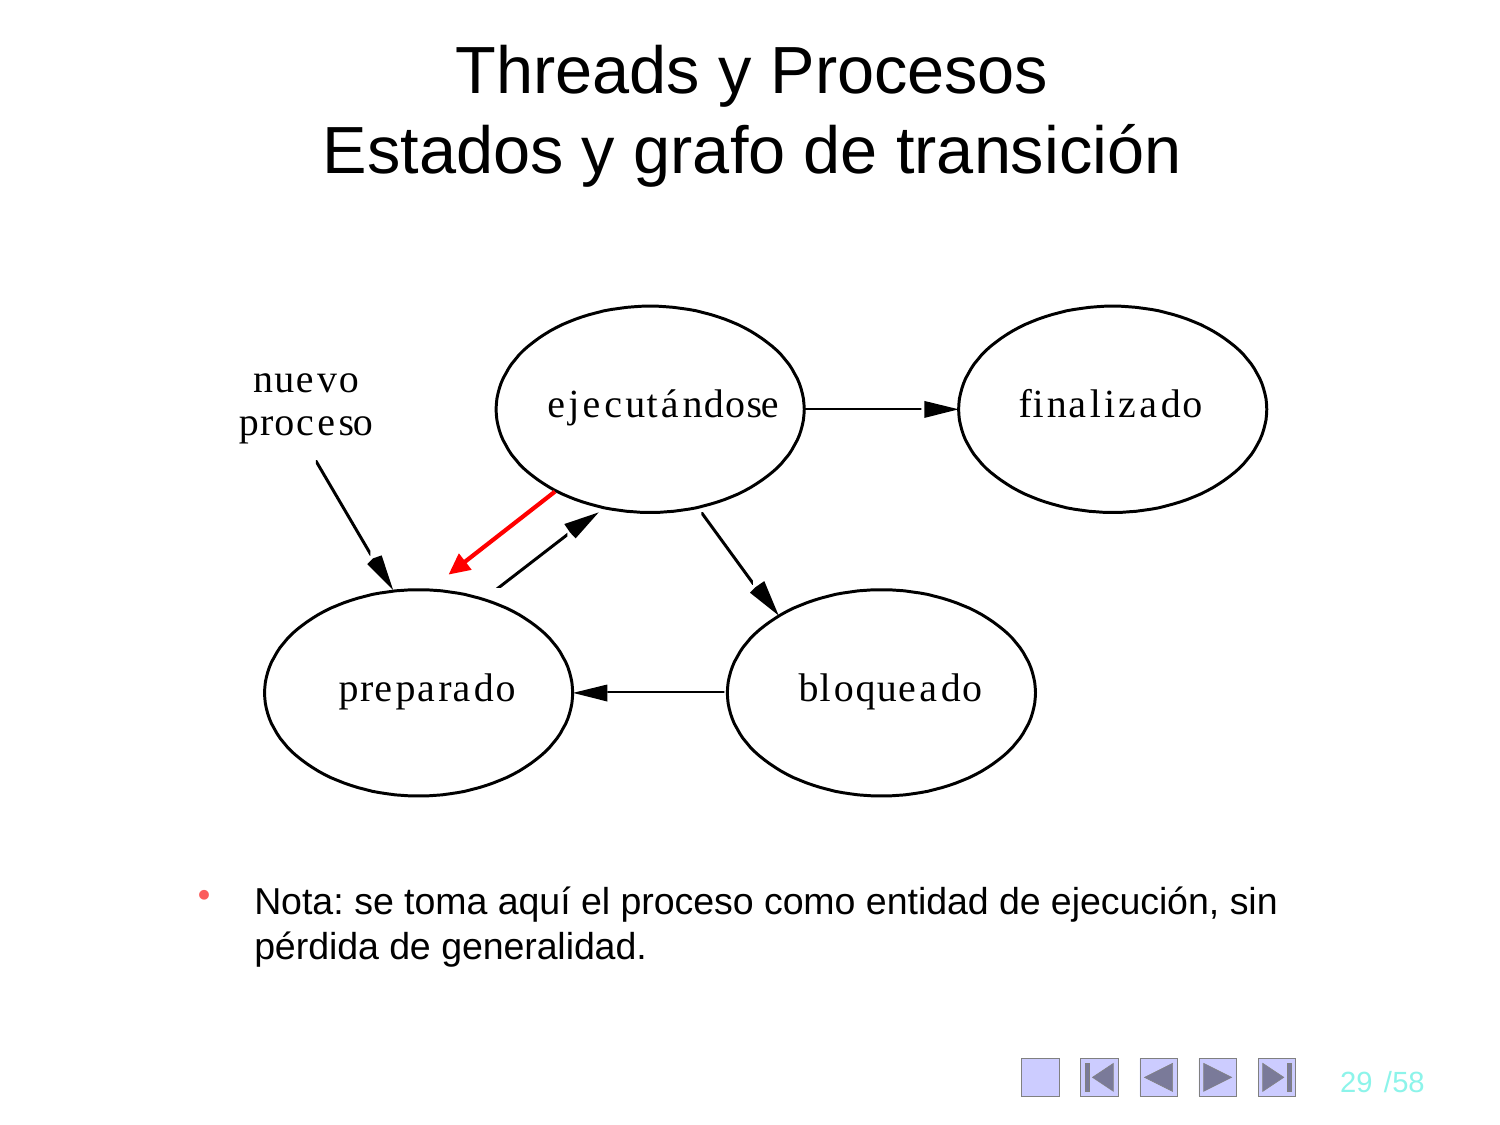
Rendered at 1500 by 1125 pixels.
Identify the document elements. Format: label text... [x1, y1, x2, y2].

picture [229, 300, 1270, 799]
title Threads y Procesos Estados y grafo de transición [58, 54, 1447, 161]
list Nota: se toma aquí el proceso como entidad de ejecución, sin pérdida de generalidad. [182, 869, 1394, 1013]
